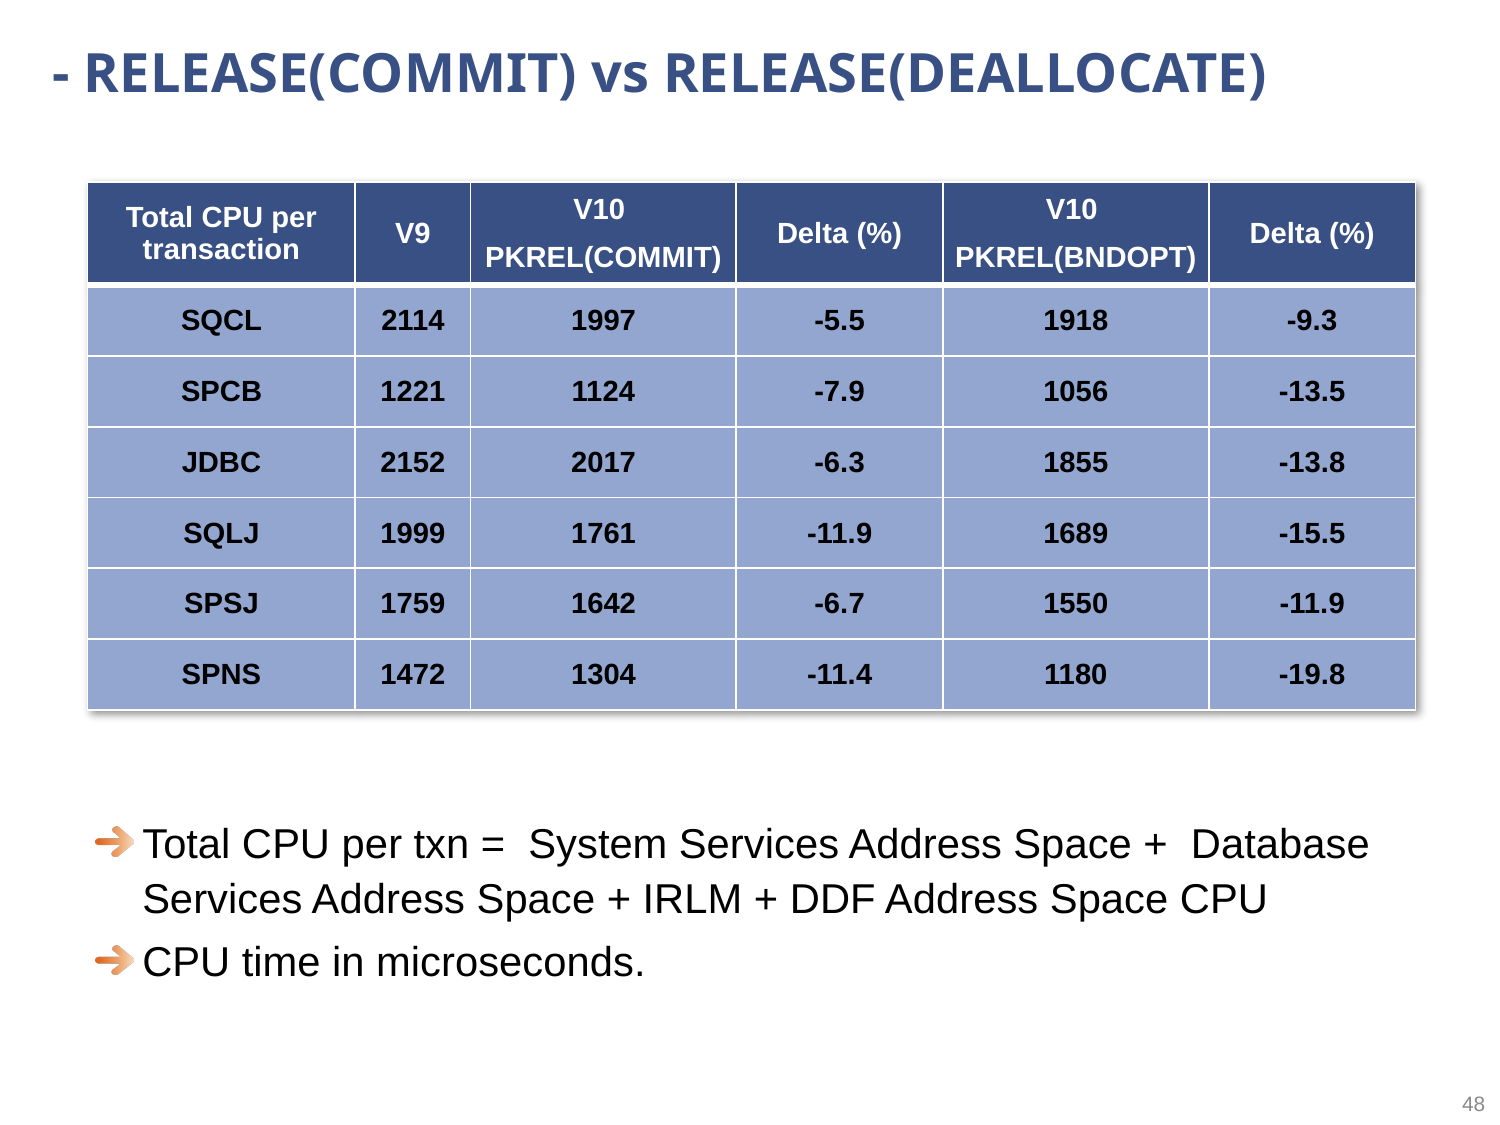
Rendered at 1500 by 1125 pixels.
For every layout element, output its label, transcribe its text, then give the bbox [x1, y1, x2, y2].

table_cell 1855 [944, 428, 1208, 497]
table_cell -5.5 [737, 288, 942, 355]
picture [95, 945, 134, 975]
table_cell 1550 [944, 569, 1208, 638]
table_cell 1056 [944, 357, 1208, 426]
table_cell -6.3 [737, 428, 942, 497]
table_cell 2114 [356, 288, 470, 355]
table_cell -9.3 [1210, 288, 1415, 355]
table_cell -19.8 [1210, 640, 1415, 709]
table_cell 2152 [356, 428, 470, 497]
table_header V9 [356, 183, 470, 282]
table_cell SQLJ [88, 498, 354, 567]
table_cell 1918 [944, 288, 1208, 355]
table_cell JDBC [88, 428, 354, 497]
table_cell SPSJ [88, 569, 354, 638]
table_cell SPCB [88, 357, 354, 426]
table_cell 1997 [471, 288, 735, 355]
list Total CPU per txn = System Services Address Space + Database Services Address Space + IRLM + DDF Address Space CPU CPU time in microseconds. [80, 140, 1421, 1056]
table_cell SPNS [88, 640, 354, 709]
table_header V10 PKREL(COMMIT) [471, 183, 735, 282]
table_cell -7.9 [737, 357, 942, 426]
table_cell -11.9 [737, 498, 942, 567]
table_cell SQCL [88, 288, 354, 355]
table_cell 2017 [471, 428, 735, 497]
table_cell -11.4 [737, 640, 942, 709]
table_cell 1999 [356, 498, 470, 567]
table_cell 1761 [471, 498, 735, 567]
table_cell -13.5 [1210, 357, 1415, 426]
table_cell -6.7 [737, 569, 942, 638]
picture [95, 826, 134, 857]
table_header V10 PKREL(BNDOPT) [944, 183, 1208, 282]
table_cell 1304 [471, 640, 735, 709]
slide_number 47 [1149, 1082, 1500, 1125]
table_cell -13.8 [1210, 428, 1415, 497]
table_cell 1759 [356, 569, 470, 638]
table_header Delta (%) [737, 183, 942, 282]
table_cell 1124 [471, 357, 735, 426]
table_cell 1689 [944, 498, 1208, 567]
table_header Delta (%) [1210, 183, 1415, 282]
title - RELEASE(COMMIT) vs RELEASE(DEALLOCATE) [37, 11, 1422, 130]
table_cell 1221 [356, 357, 470, 426]
table_cell 1642 [471, 569, 735, 638]
table_cell 1472 [356, 640, 470, 709]
table_header Total CPU per transaction [88, 183, 354, 282]
table_cell -11.9 [1210, 569, 1415, 638]
table_cell 1180 [944, 640, 1208, 709]
table_cell -15.5 [1210, 498, 1415, 567]
